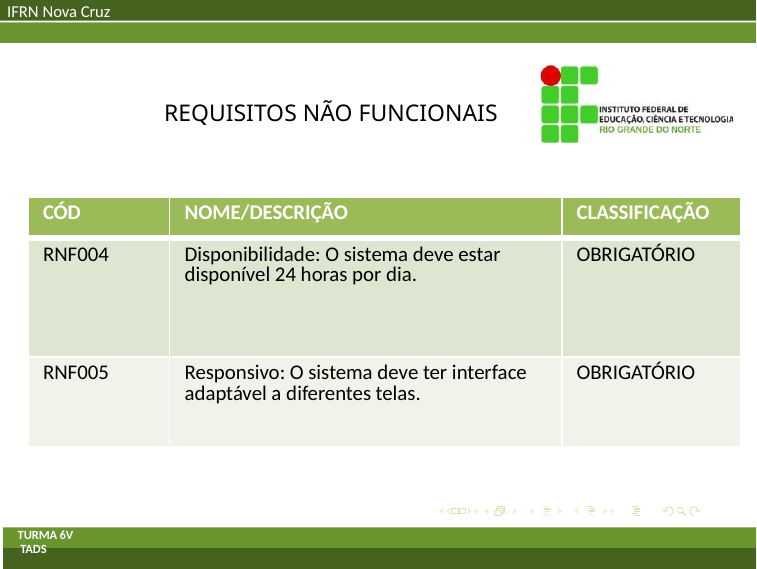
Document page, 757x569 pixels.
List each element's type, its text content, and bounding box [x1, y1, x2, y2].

table_cell Responsivo: O sistema deve ter interface adaptável a diferentes telas. [170, 358, 561, 446]
text_box [540, 65, 734, 143]
table_cell RNF004 [29, 241, 169, 356]
text_box [474, 507, 479, 515]
text_box IFRN Nova Cruz [0, 0, 756, 21]
text_box [458, 508, 466, 514]
table_header CLASSIFICAÇÃO [563, 198, 740, 235]
table_header NOME/DESCRIÇÃO [170, 198, 561, 235]
table_header CÓD [29, 198, 169, 235]
text_box REQUISITOS NÃO FUNCIONAIS [153, 95, 510, 126]
text_box [610, 507, 615, 515]
table_cell RNF005 [29, 358, 169, 446]
table_cell OBRIGATÓRIO [563, 358, 740, 446]
table_cell OBRIGATÓRIO [563, 241, 740, 356]
table_cell Disponibilidade: O sistema deve estar disponível 24 horas por dia. [170, 241, 561, 356]
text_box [2, 527, 757, 569]
text_box [445, 507, 450, 515]
text_box [0, 22, 756, 43]
